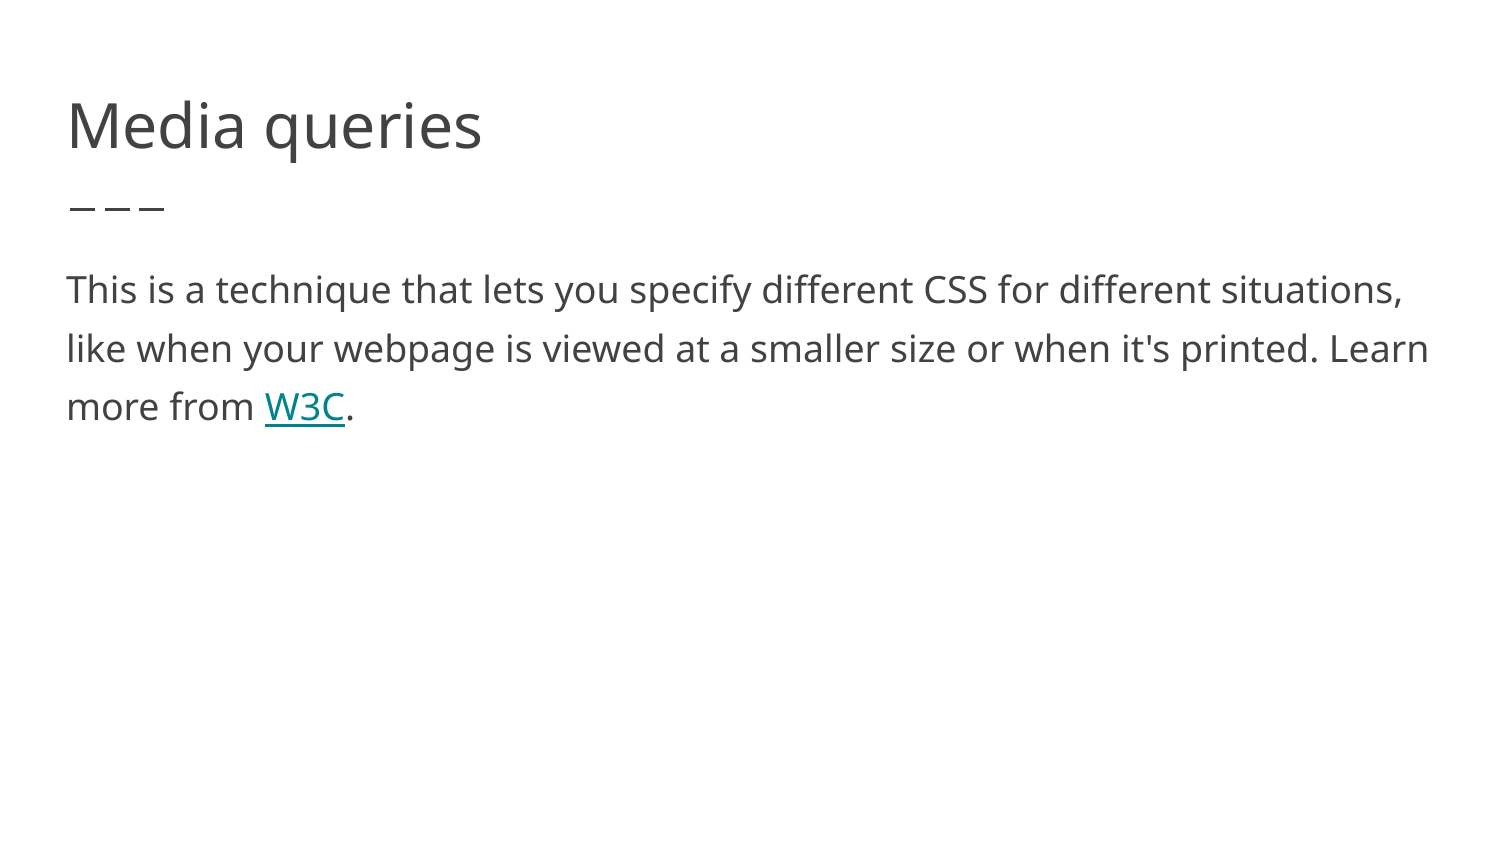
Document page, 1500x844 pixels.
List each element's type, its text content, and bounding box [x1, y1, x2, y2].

title Media queries [51, 61, 1449, 182]
list This is a technique that lets you specify different CSS for different situations, like when your webpage is viewed at a smaller size or when it's printed. Learn more from W3C. [51, 240, 1449, 750]
